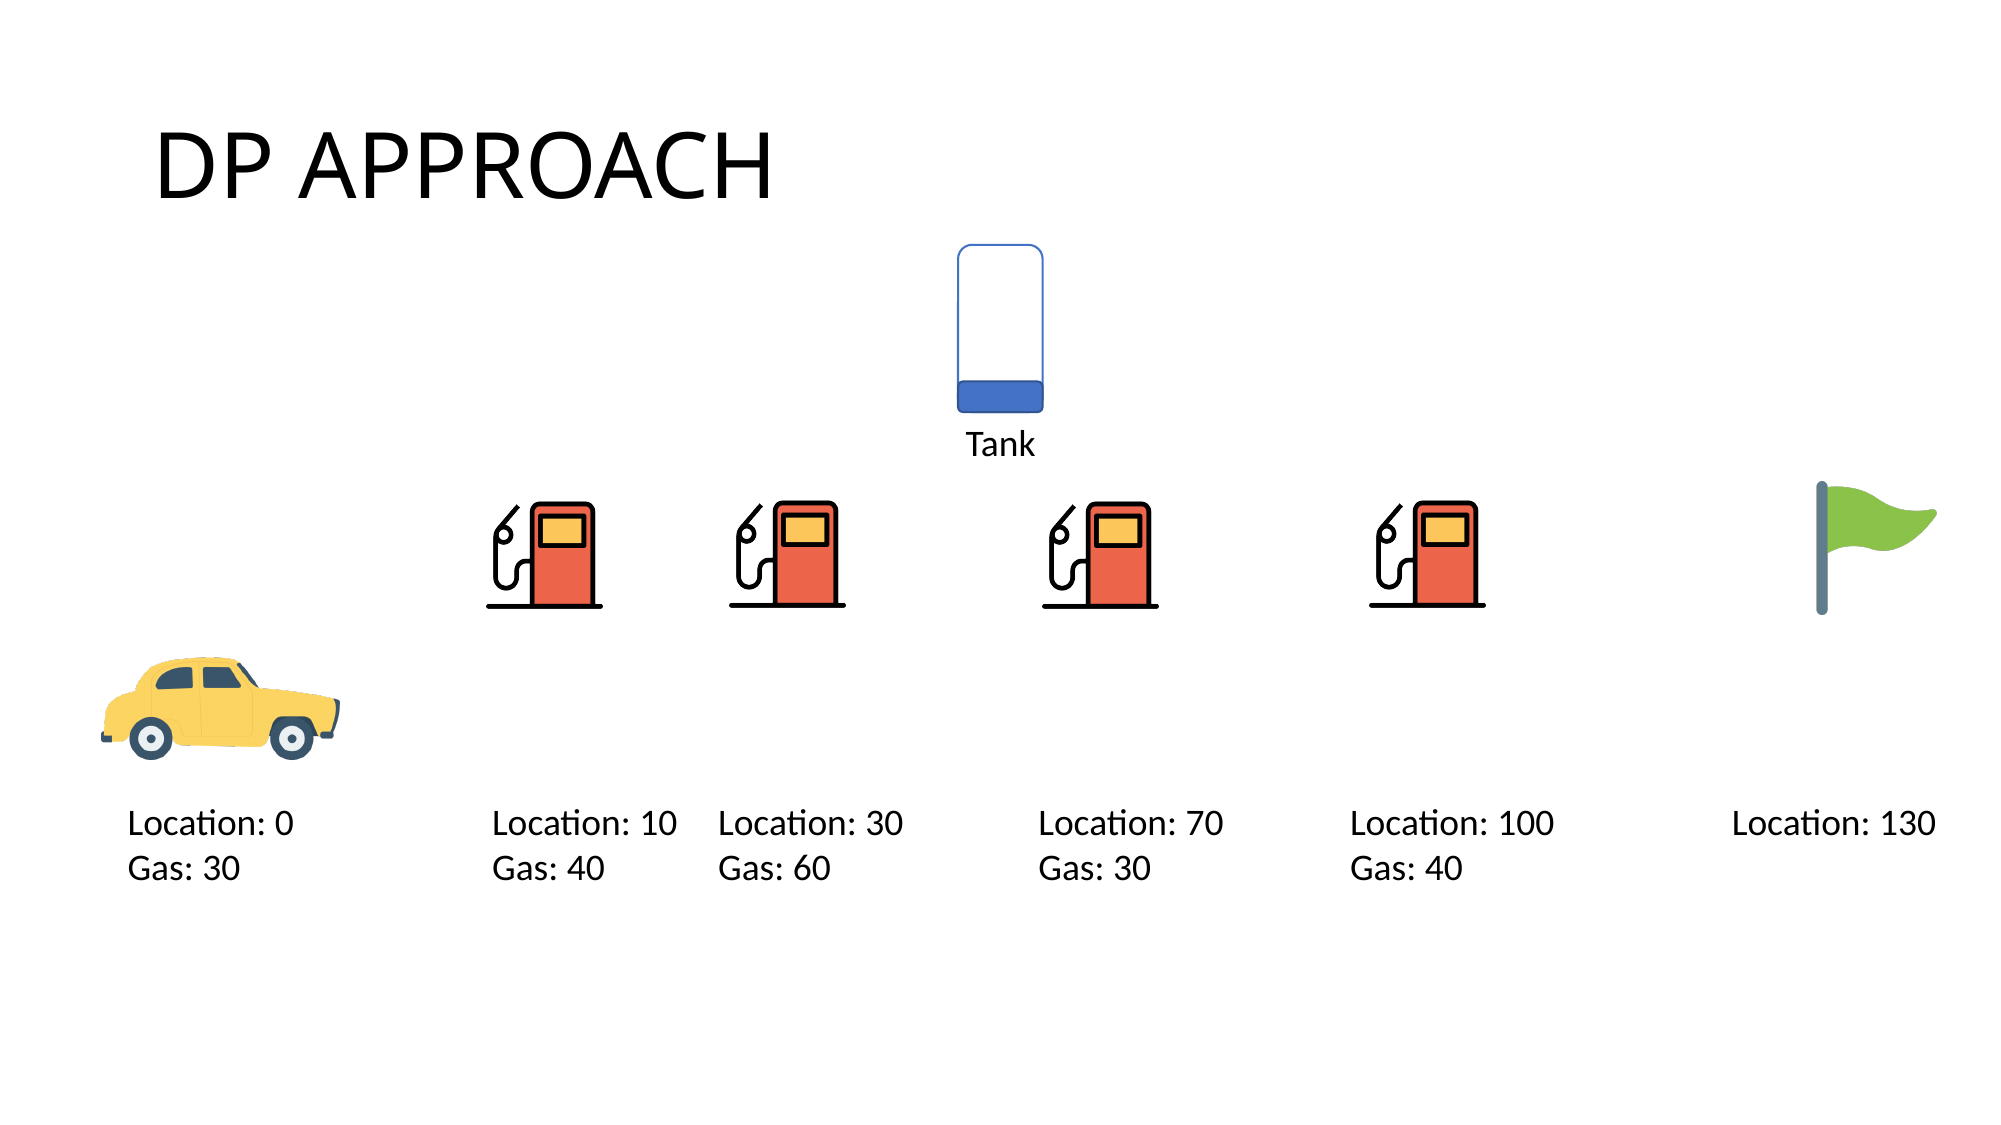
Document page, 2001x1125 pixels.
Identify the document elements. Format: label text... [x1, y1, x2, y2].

picture [1811, 481, 1942, 615]
text_box Location: 100 Gas: 40 [1335, 790, 1571, 896]
title DP APPROACH [137, 59, 1863, 278]
text_box [956, 380, 1044, 411]
picture [1369, 494, 1486, 614]
picture [728, 494, 846, 614]
text_box Location: 130 [1716, 790, 1955, 851]
text_box Location: 30 Gas: 60 [703, 790, 921, 896]
picture [1042, 495, 1159, 615]
text_box [956, 278, 1044, 392]
text_box Location: 10 Gas: 40 [477, 790, 695, 896]
text_box Tank [950, 411, 1066, 472]
picture [485, 495, 603, 615]
text_box Location: 70 Gas: 30 [1023, 790, 1241, 896]
text_box Location: 0 Gas: 30 [112, 828, 330, 896]
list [101, 589, 340, 828]
